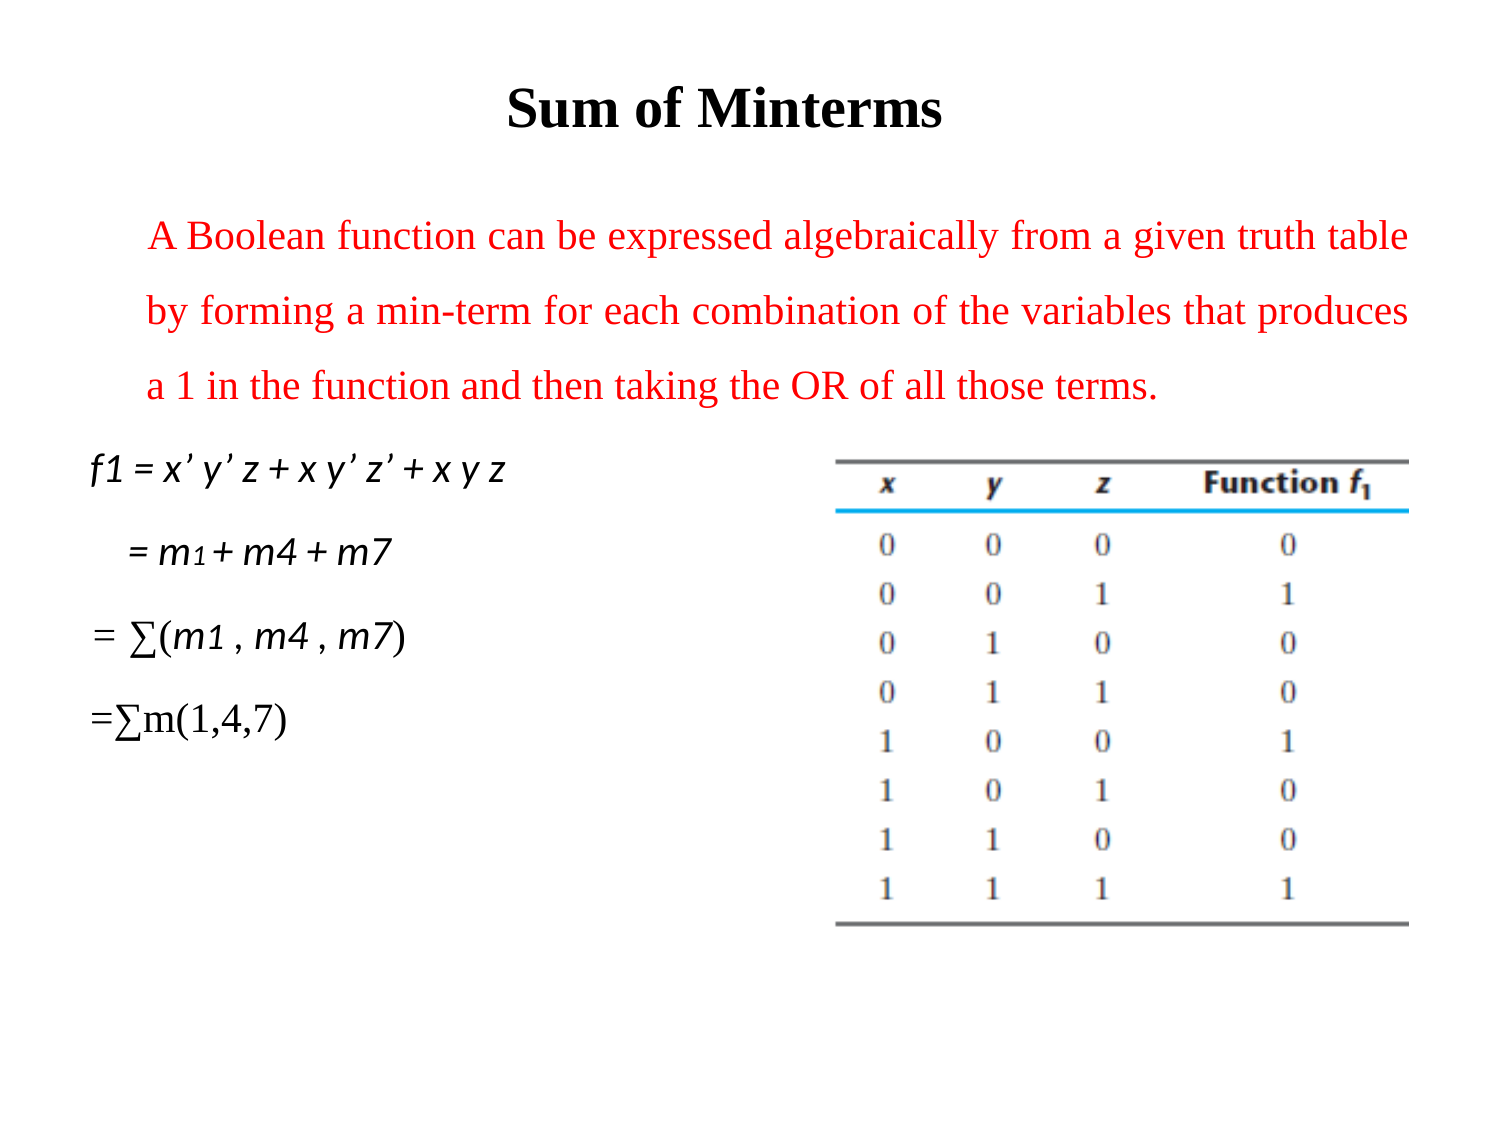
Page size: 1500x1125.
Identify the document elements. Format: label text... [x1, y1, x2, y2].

picture [824, 449, 1409, 938]
title Sum of Minterms [0, 45, 1450, 163]
list A Boolean function can be expressed algebraically from a given truth table by forming a min-term for each combination of the variables that produces a 1 in the function and then taking the OR of all those terms. f1 = x’ y’ z + x y’ z’ + x y z = m1 + m4 + m7 = ∑(m1 , m4 , m7) =∑m(1,4,7) [75, 174, 1425, 1025]
